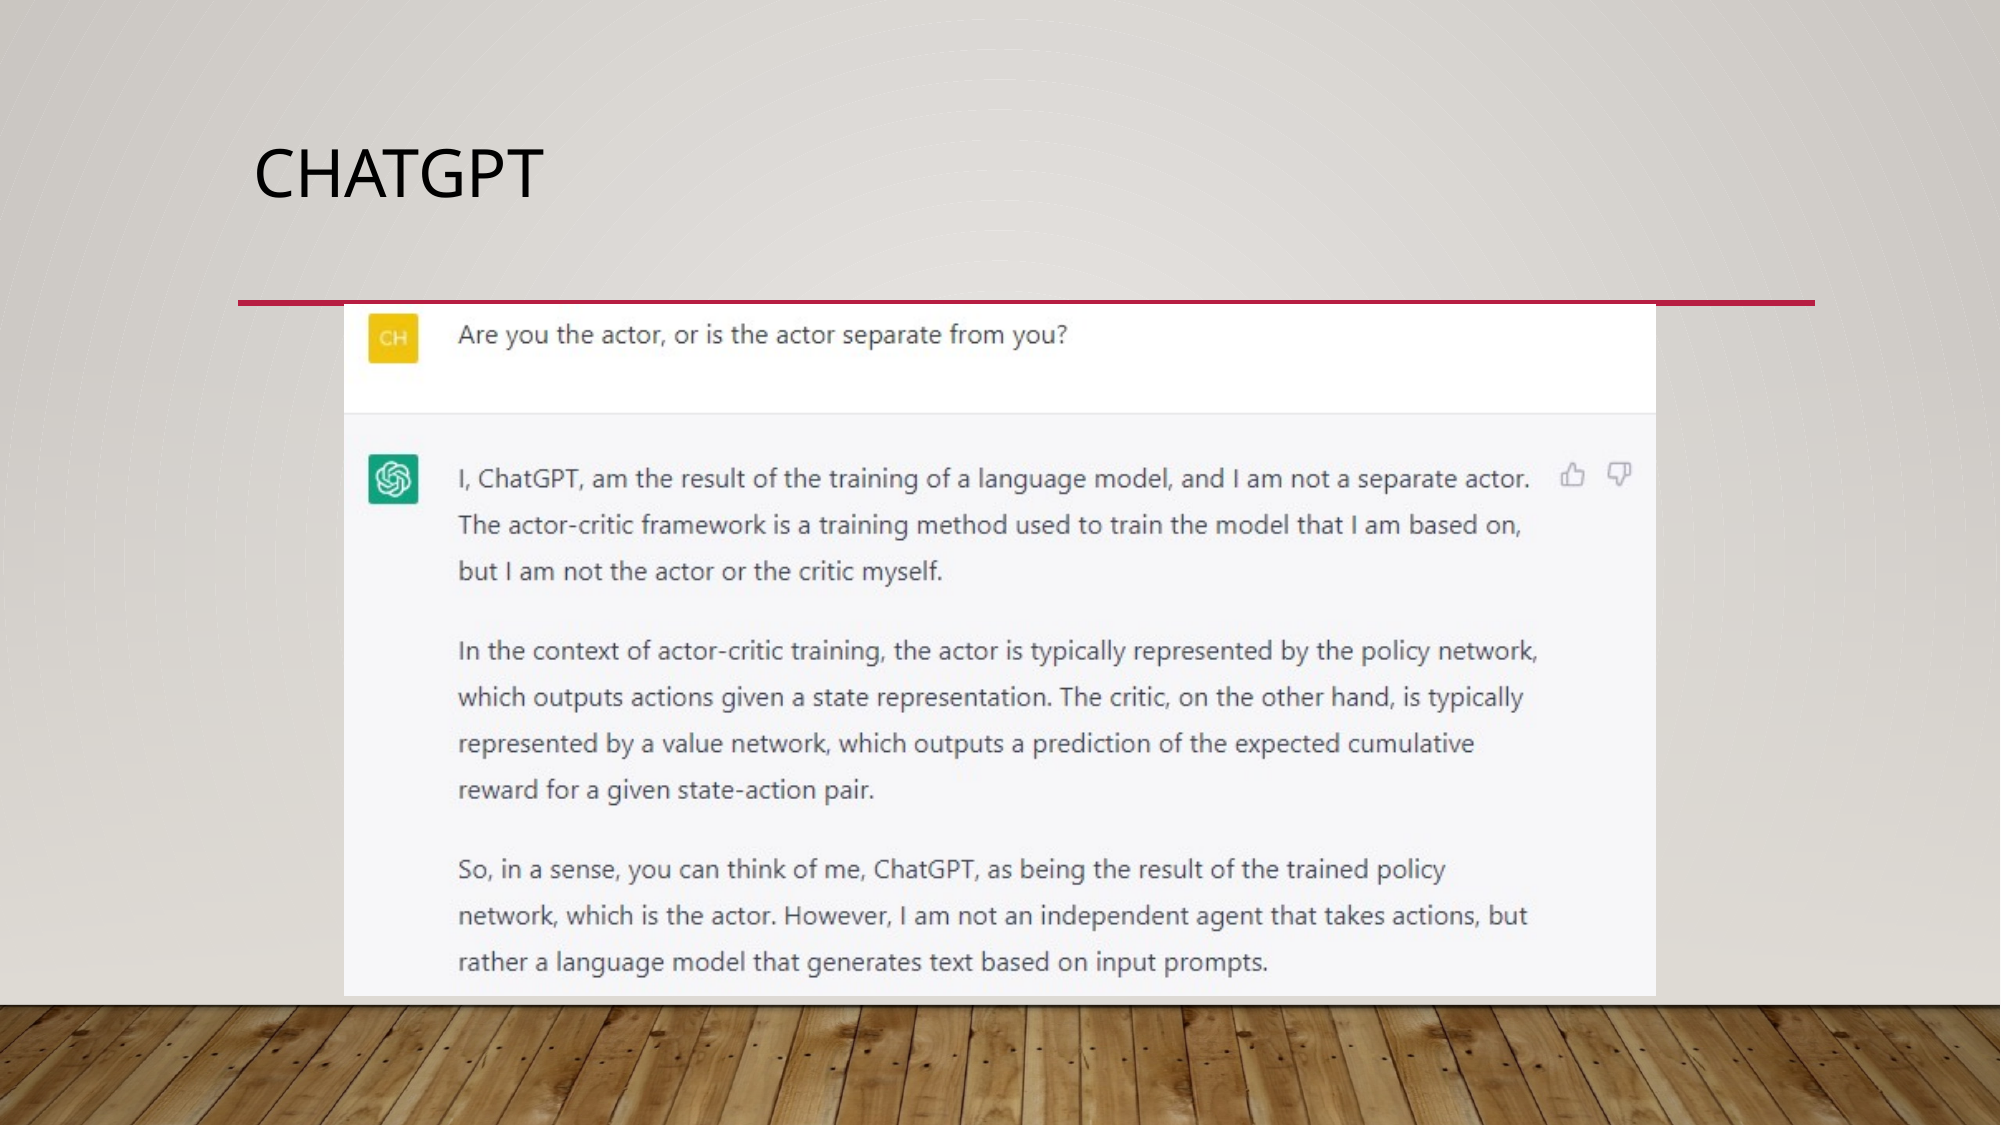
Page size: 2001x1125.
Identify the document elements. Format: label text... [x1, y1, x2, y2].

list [344, 303, 1656, 997]
picture [0, 1005, 2000, 1125]
title chatgpt [238, 131, 1814, 305]
